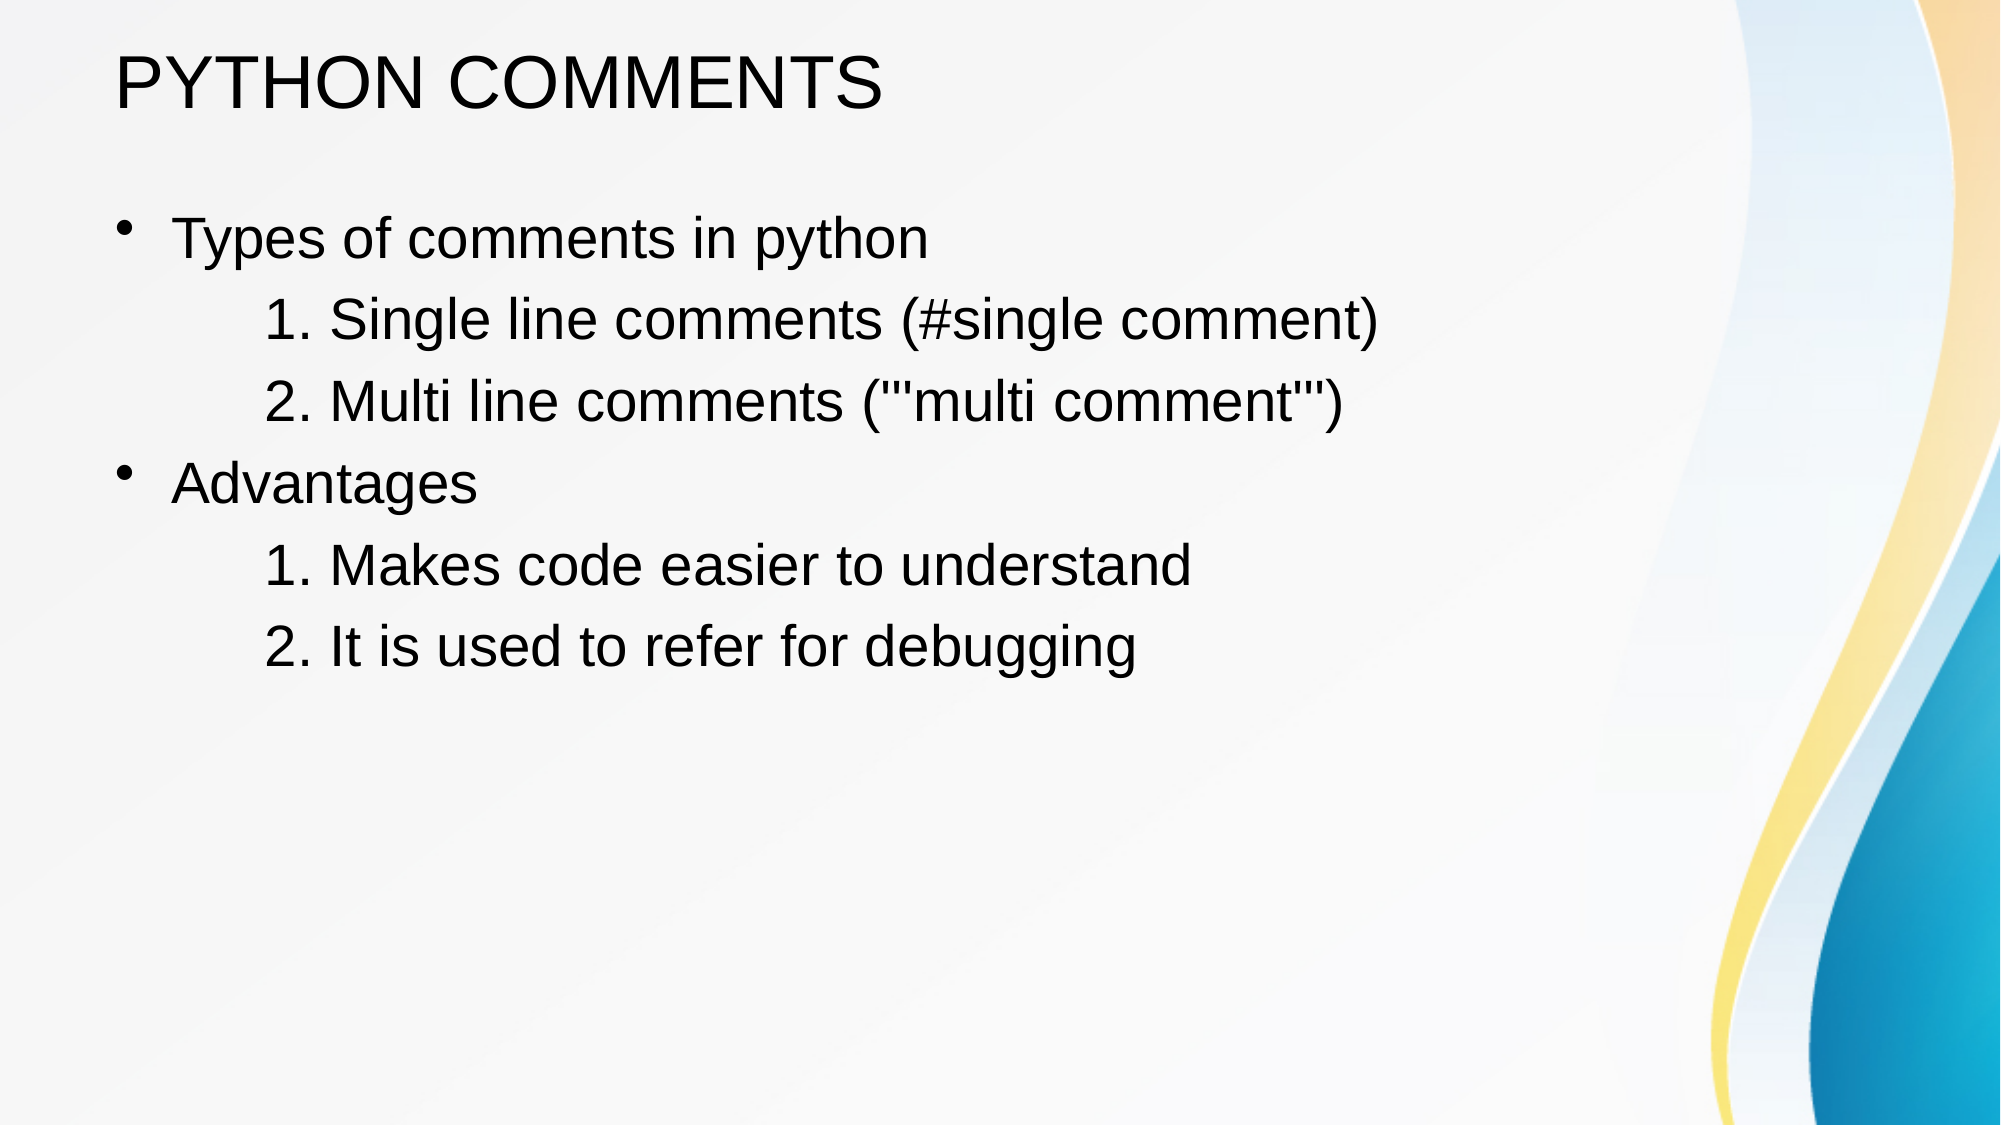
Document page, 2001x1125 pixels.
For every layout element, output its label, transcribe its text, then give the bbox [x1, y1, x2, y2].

picture [0, 0, 2001, 1125]
list Types of comments in python 1. Single line comments (#single comment) 2. Multi line comments ('''multi comment''') Advantages 1. Makes code easier to understand 2. It is used to refer for debugging [99, 192, 1901, 1006]
title PYTHON COMMENTS [99, 30, 1901, 127]
